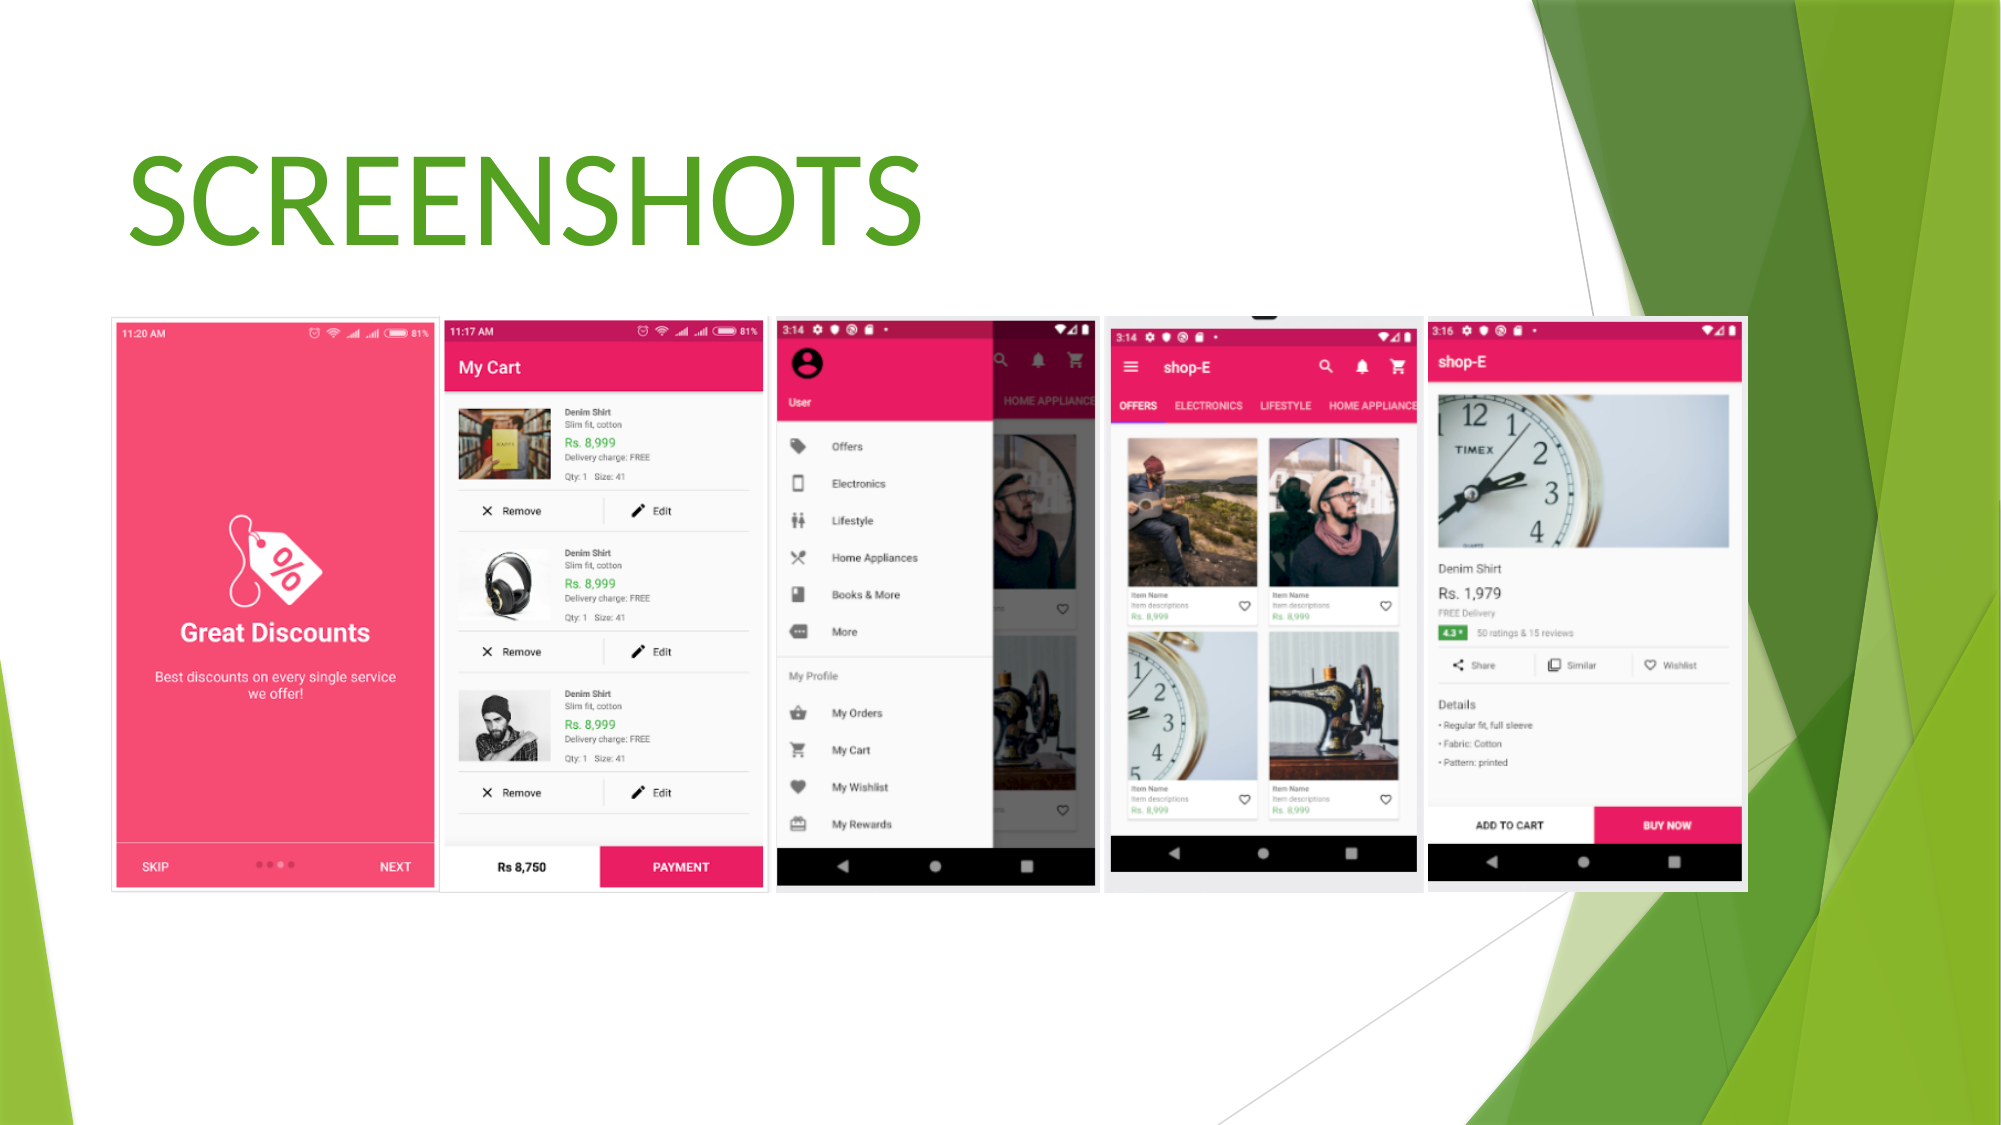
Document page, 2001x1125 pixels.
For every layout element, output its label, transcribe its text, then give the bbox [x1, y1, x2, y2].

picture [438, 316, 773, 893]
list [110, 316, 437, 893]
picture [1104, 316, 1424, 893]
picture [776, 316, 1101, 893]
title SCREENSHOTS [111, 99, 1522, 317]
picture [1428, 316, 1748, 893]
